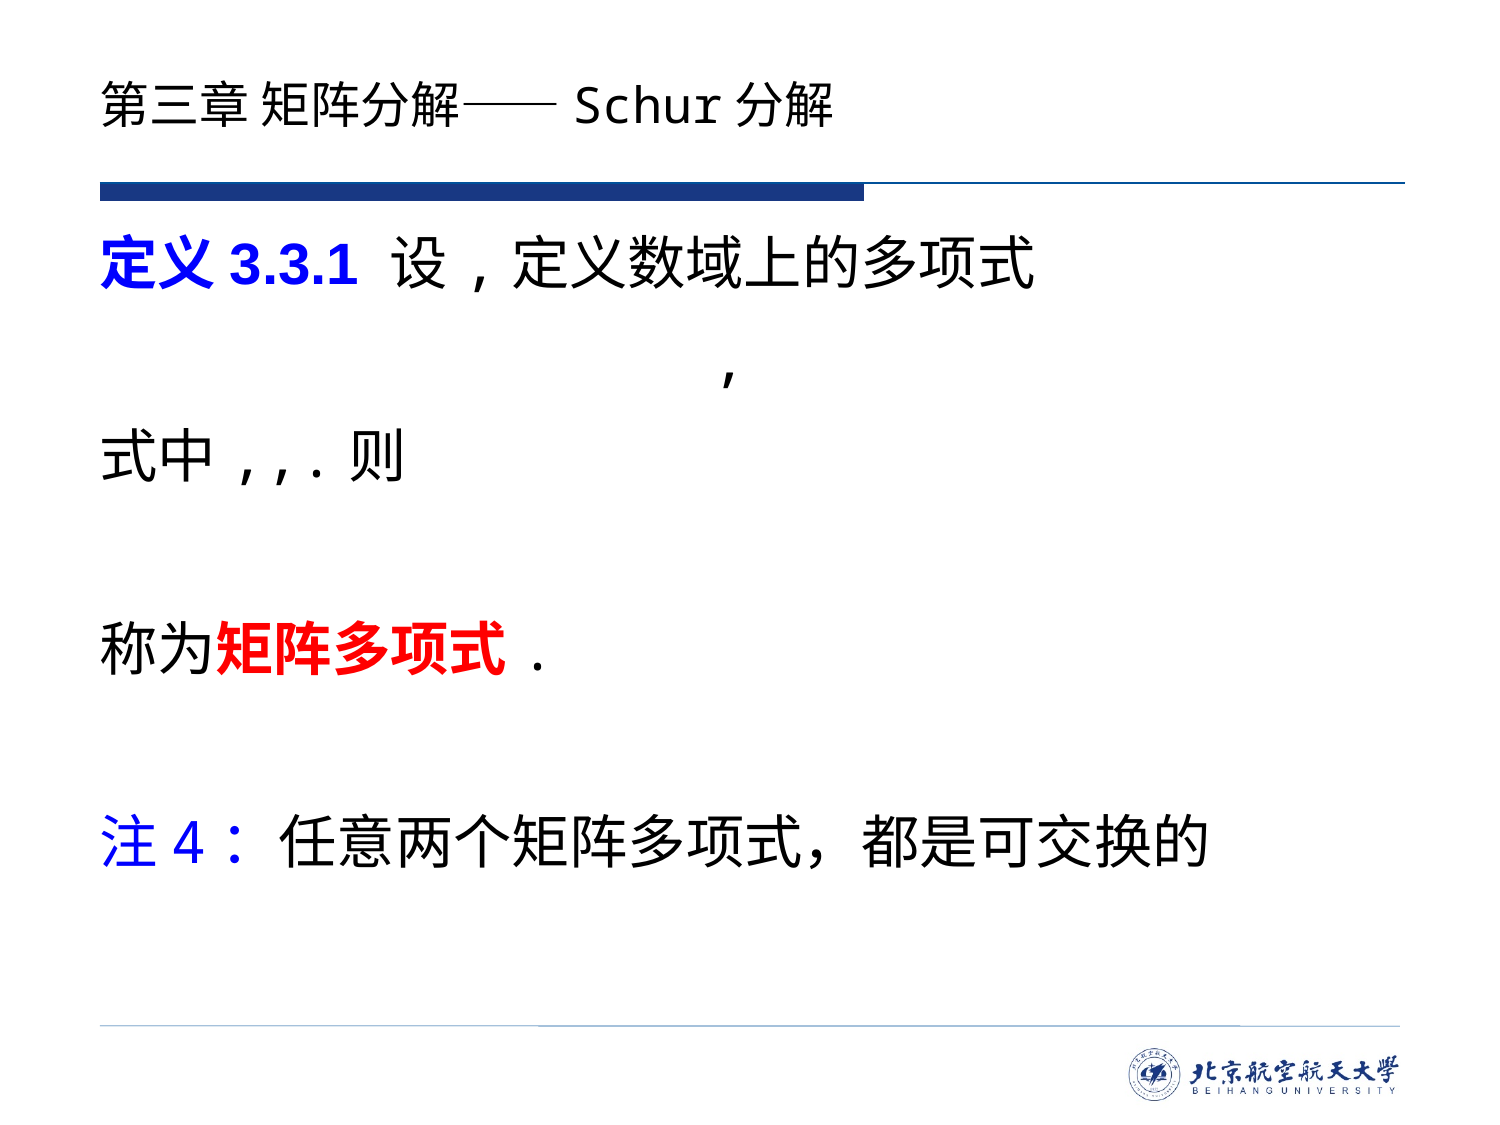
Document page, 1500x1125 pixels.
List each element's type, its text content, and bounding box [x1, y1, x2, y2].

title 第三章 矩阵分解——Schur分解 [83, 29, 1397, 141]
picture [1114, 1041, 1412, 1108]
